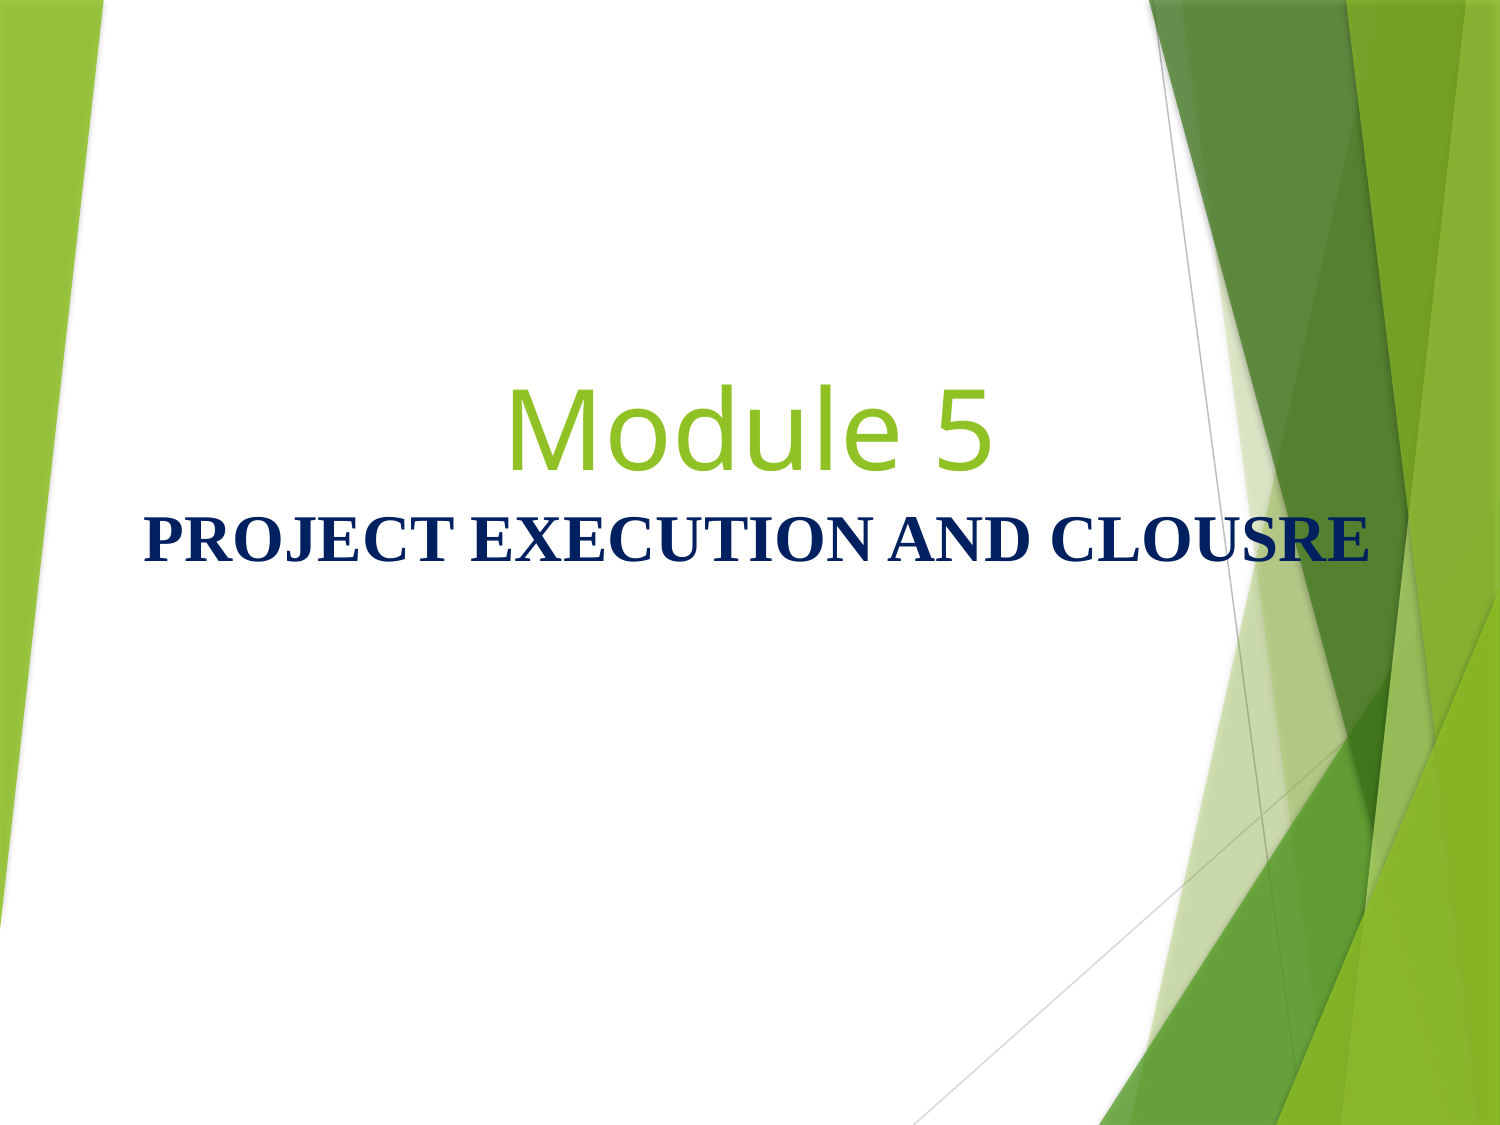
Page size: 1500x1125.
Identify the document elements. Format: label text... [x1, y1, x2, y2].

subtitle PROJECT EXECUTION AND CLOUSRE [75, 487, 1388, 663]
title Module 5 [112, 349, 1388, 487]
